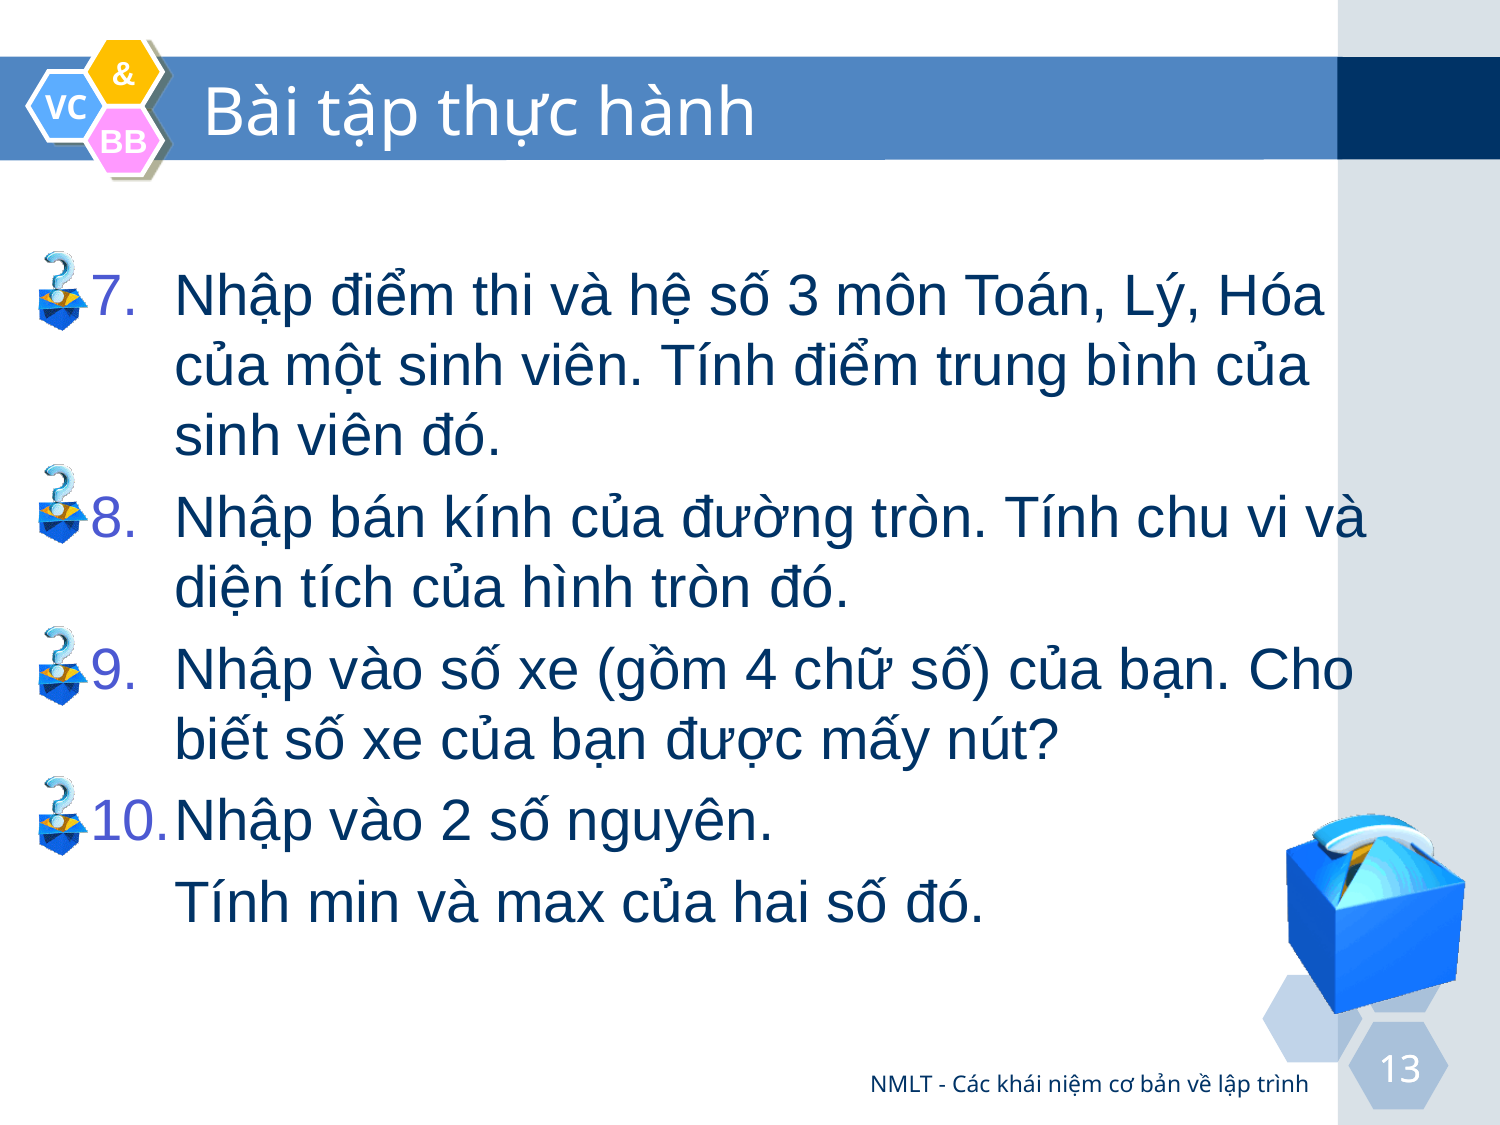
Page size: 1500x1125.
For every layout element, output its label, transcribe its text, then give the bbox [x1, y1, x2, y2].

title Bài tập thực hành [187, 62, 1288, 156]
picture [1226, 649, 1500, 1026]
picture [24, 774, 93, 858]
picture [24, 624, 93, 708]
footer NMLT - Các khái niệm cơ bản về lập trình [849, 1062, 1326, 1101]
picture [24, 462, 93, 545]
list Nhập điểm thi và hệ số 3 môn Toán, Lý, Hóa của một sinh viên. Tính điểm trung bình của sinh viên đó. Nhập bán kính của đường tròn. Tính chu vi và diện tích của hình tròn đó. Nhập vào số xe (gồm 4 chữ số) của bạn. Cho biết số xe của bạn được mấy nút? Nhập vào 2 số nguyên. Tính min và max của hai số đó. [74, 249, 1426, 1038]
picture [24, 249, 93, 333]
